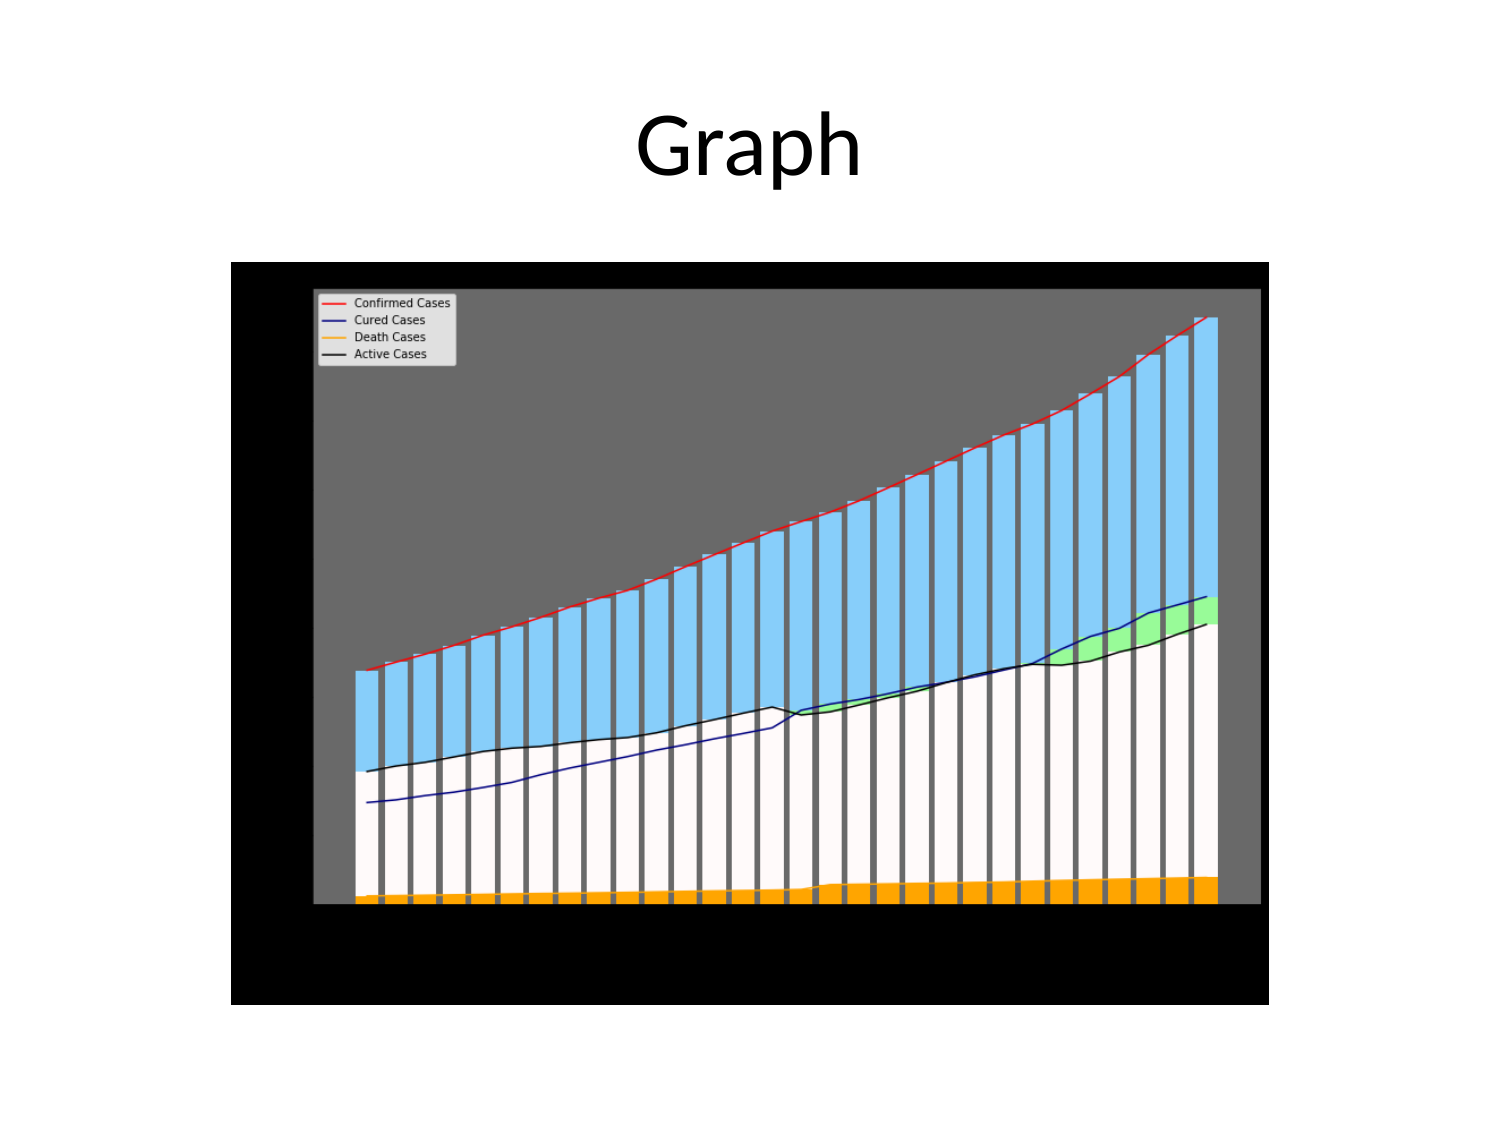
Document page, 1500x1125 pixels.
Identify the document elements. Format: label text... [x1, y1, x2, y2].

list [231, 262, 1269, 1006]
title Graph [75, 45, 1425, 233]
